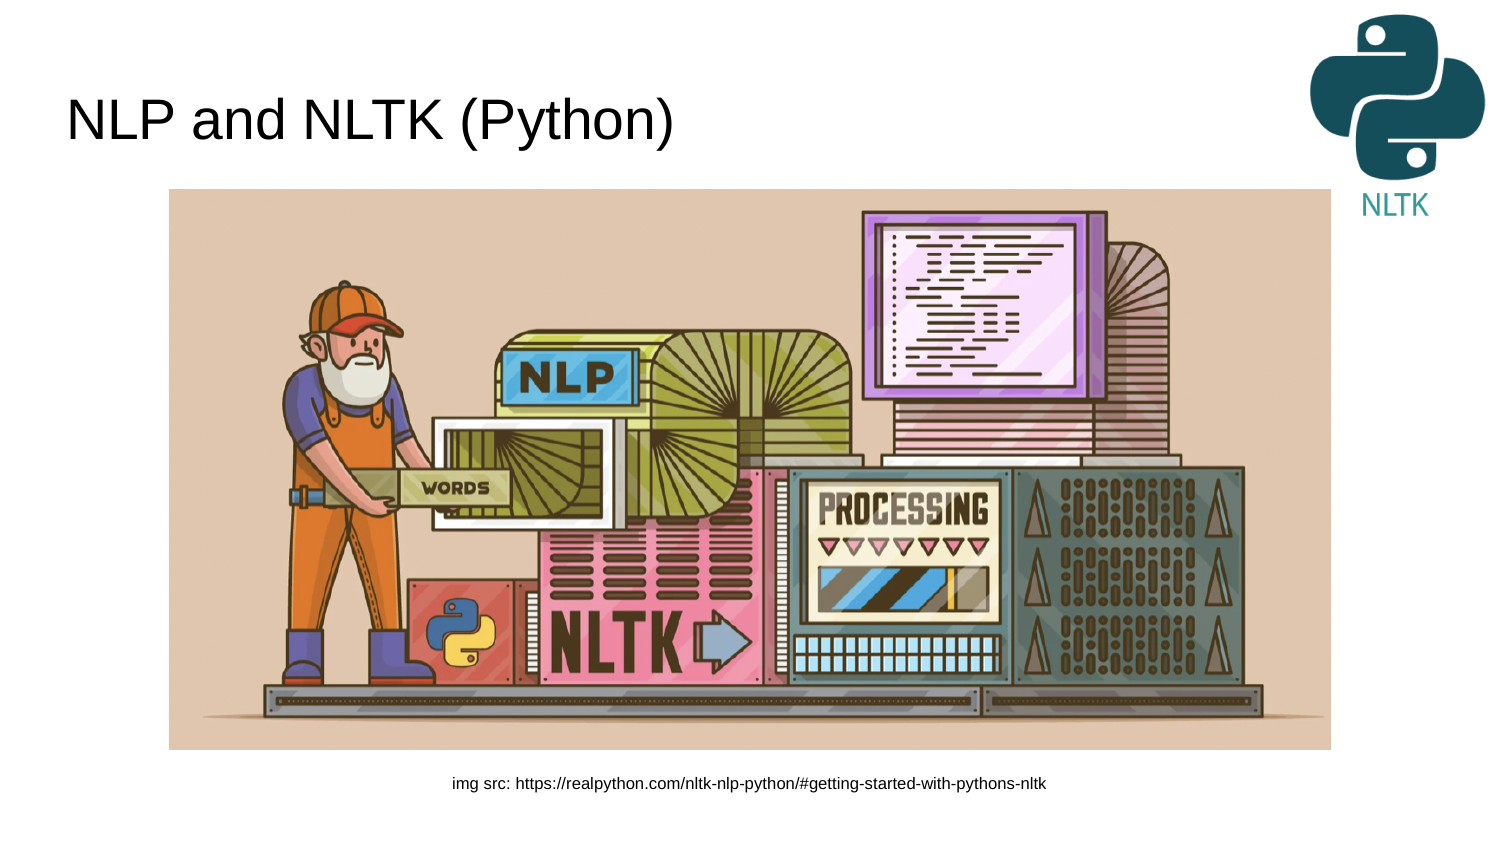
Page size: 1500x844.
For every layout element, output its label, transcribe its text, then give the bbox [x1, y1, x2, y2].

title NLP and NLTK (Python) [51, 72, 1289, 167]
text_box img src: https://realpython.com/nltk-nlp-python/#getting-started-with-pythons-nltk [168, 762, 1331, 803]
picture [168, 0, 1500, 750]
